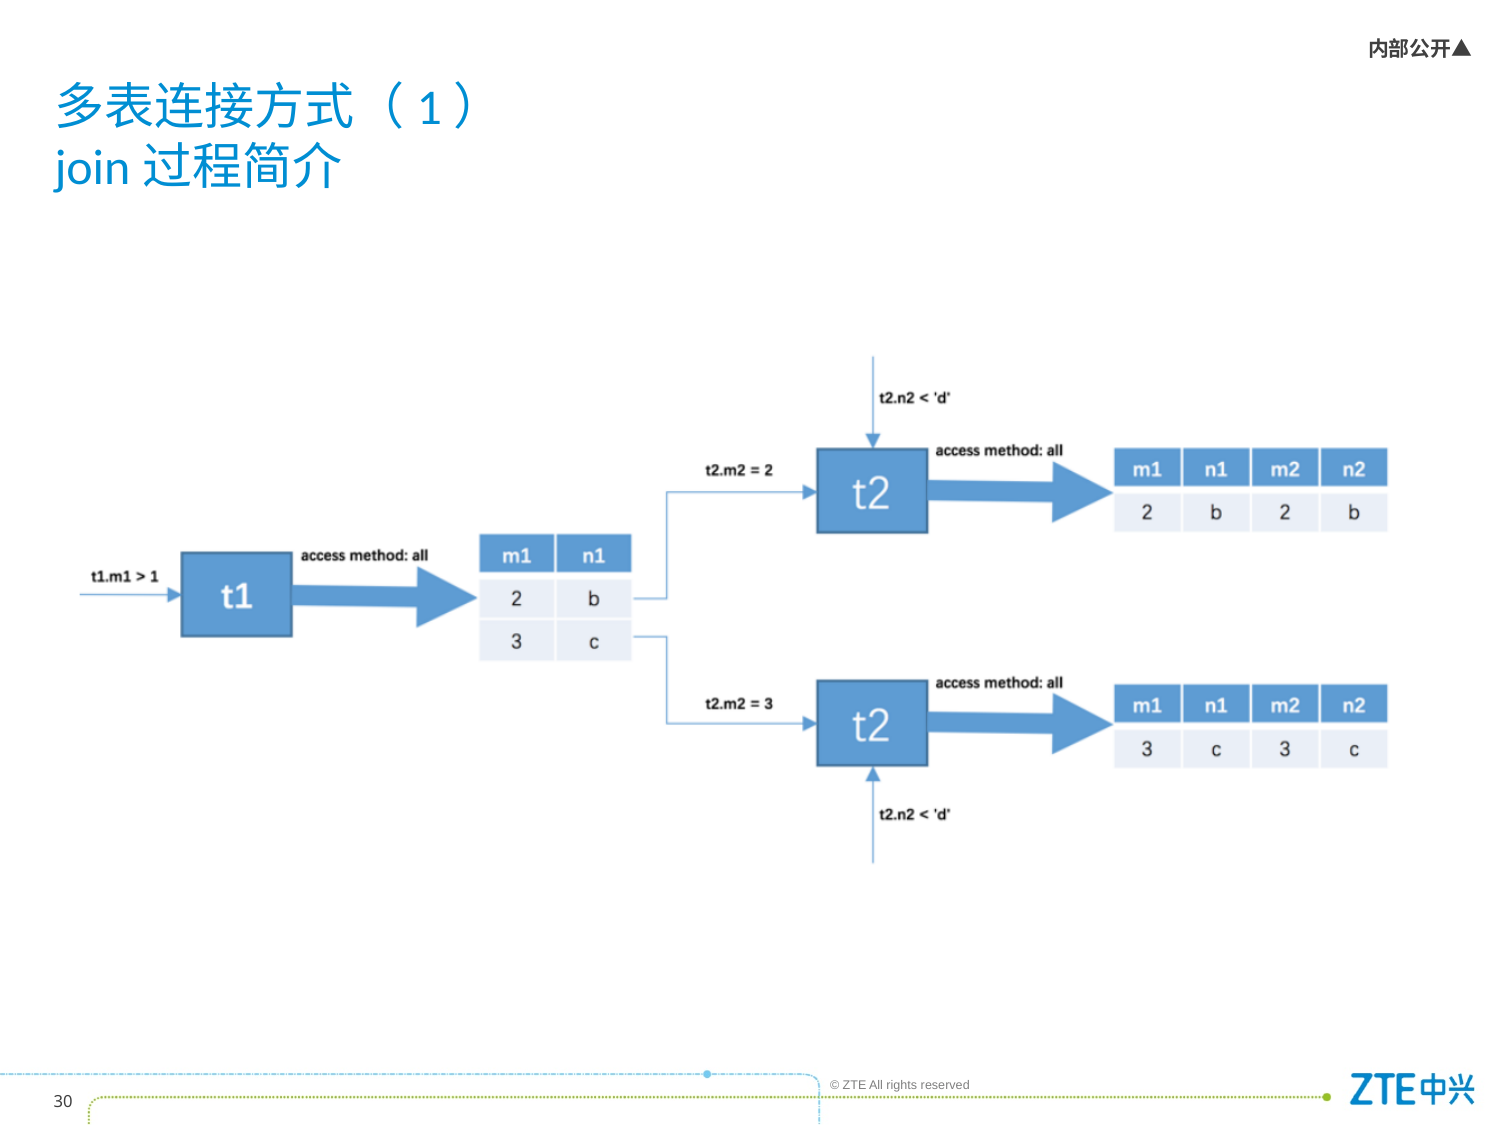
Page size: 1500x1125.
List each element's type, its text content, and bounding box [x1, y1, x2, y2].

title 多表连接方式（1） join过程简介 [54, 74, 1453, 233]
picture [0, 281, 1500, 1125]
